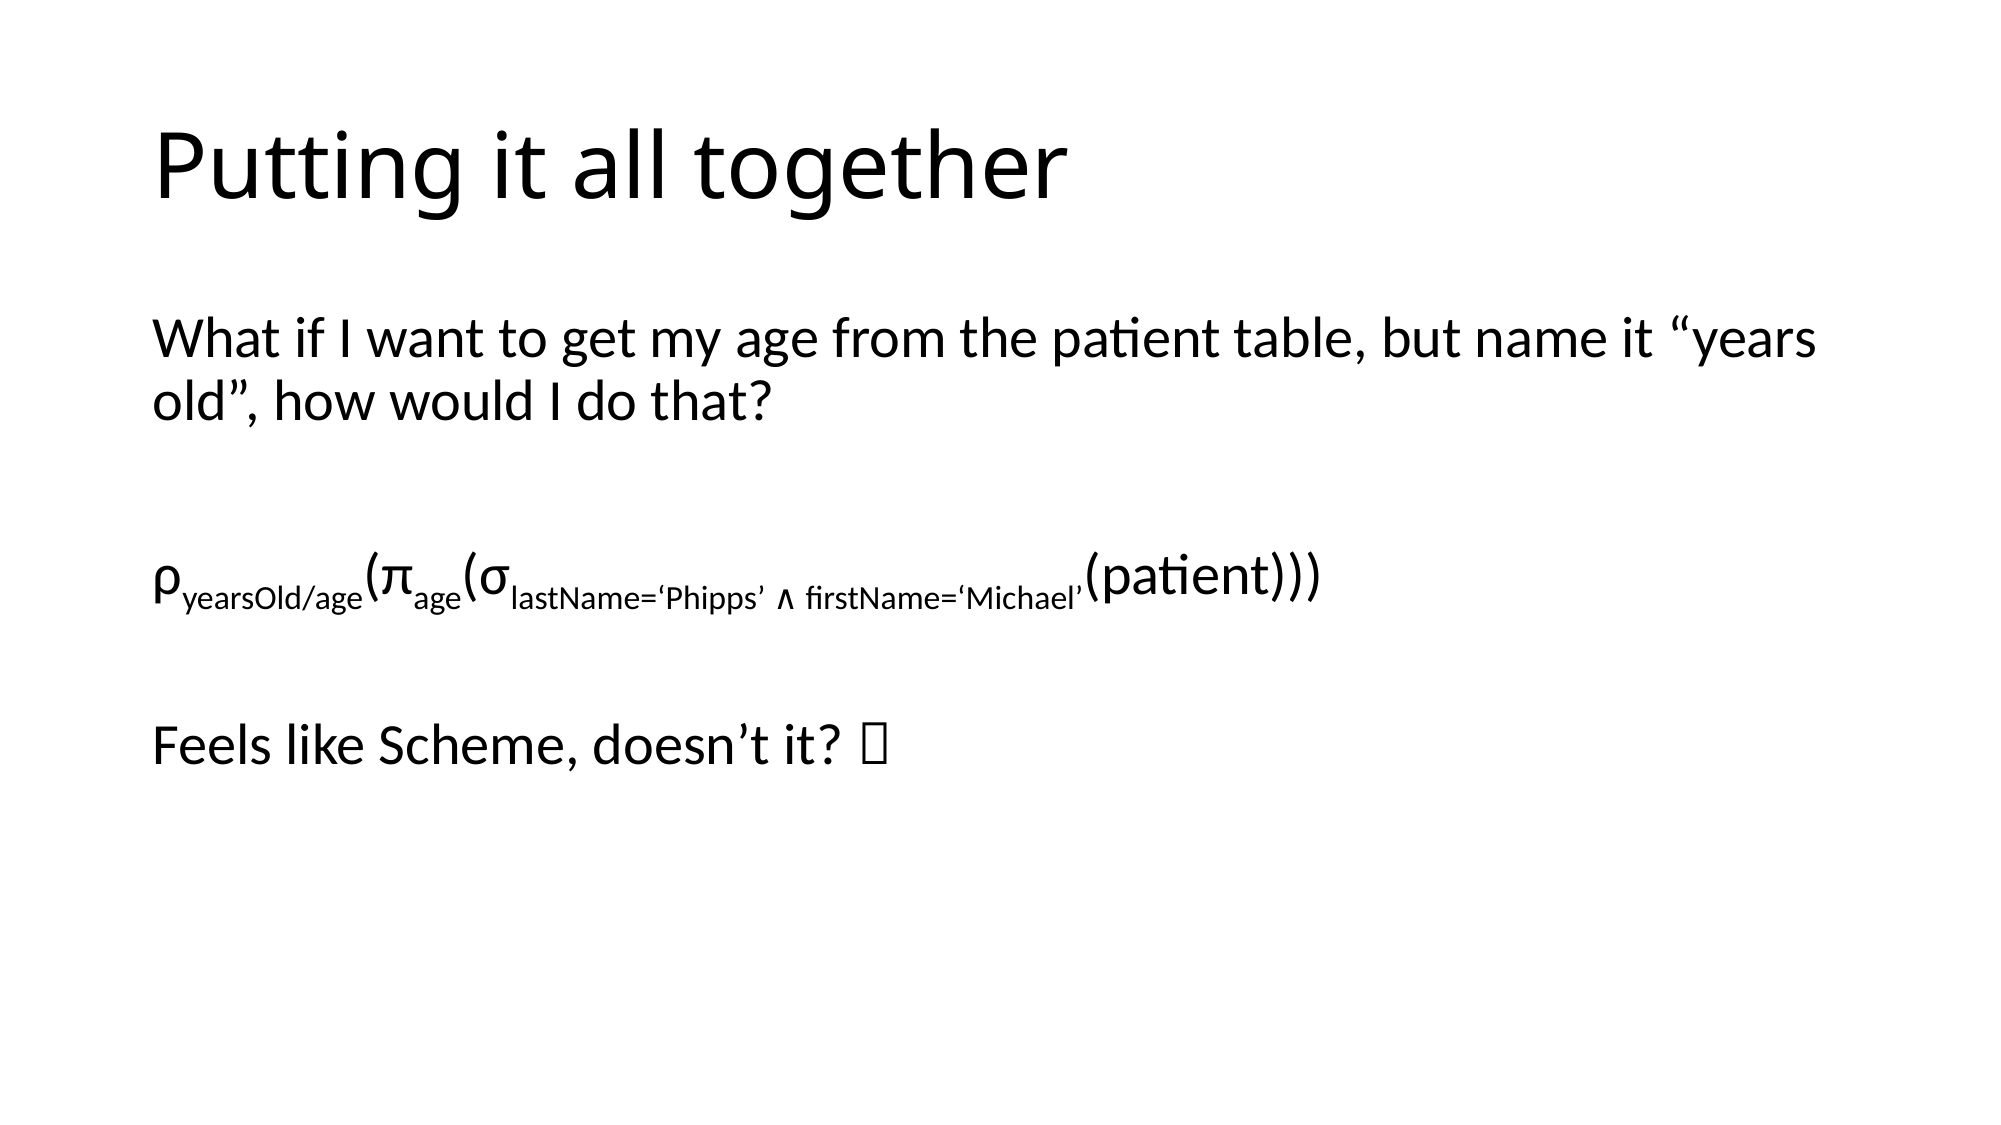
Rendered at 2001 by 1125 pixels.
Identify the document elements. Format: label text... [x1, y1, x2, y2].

title Putting it all together [137, 59, 1863, 278]
list What if I want to get my age from the patient table, but name it “years old”, how would I do that? ρyearsOld/age(πage(σlastName=‘Phipps’ ∧ firstName=‘Michael’(patient))) Feels like Scheme, doesn’t it?  [137, 299, 1863, 1014]
